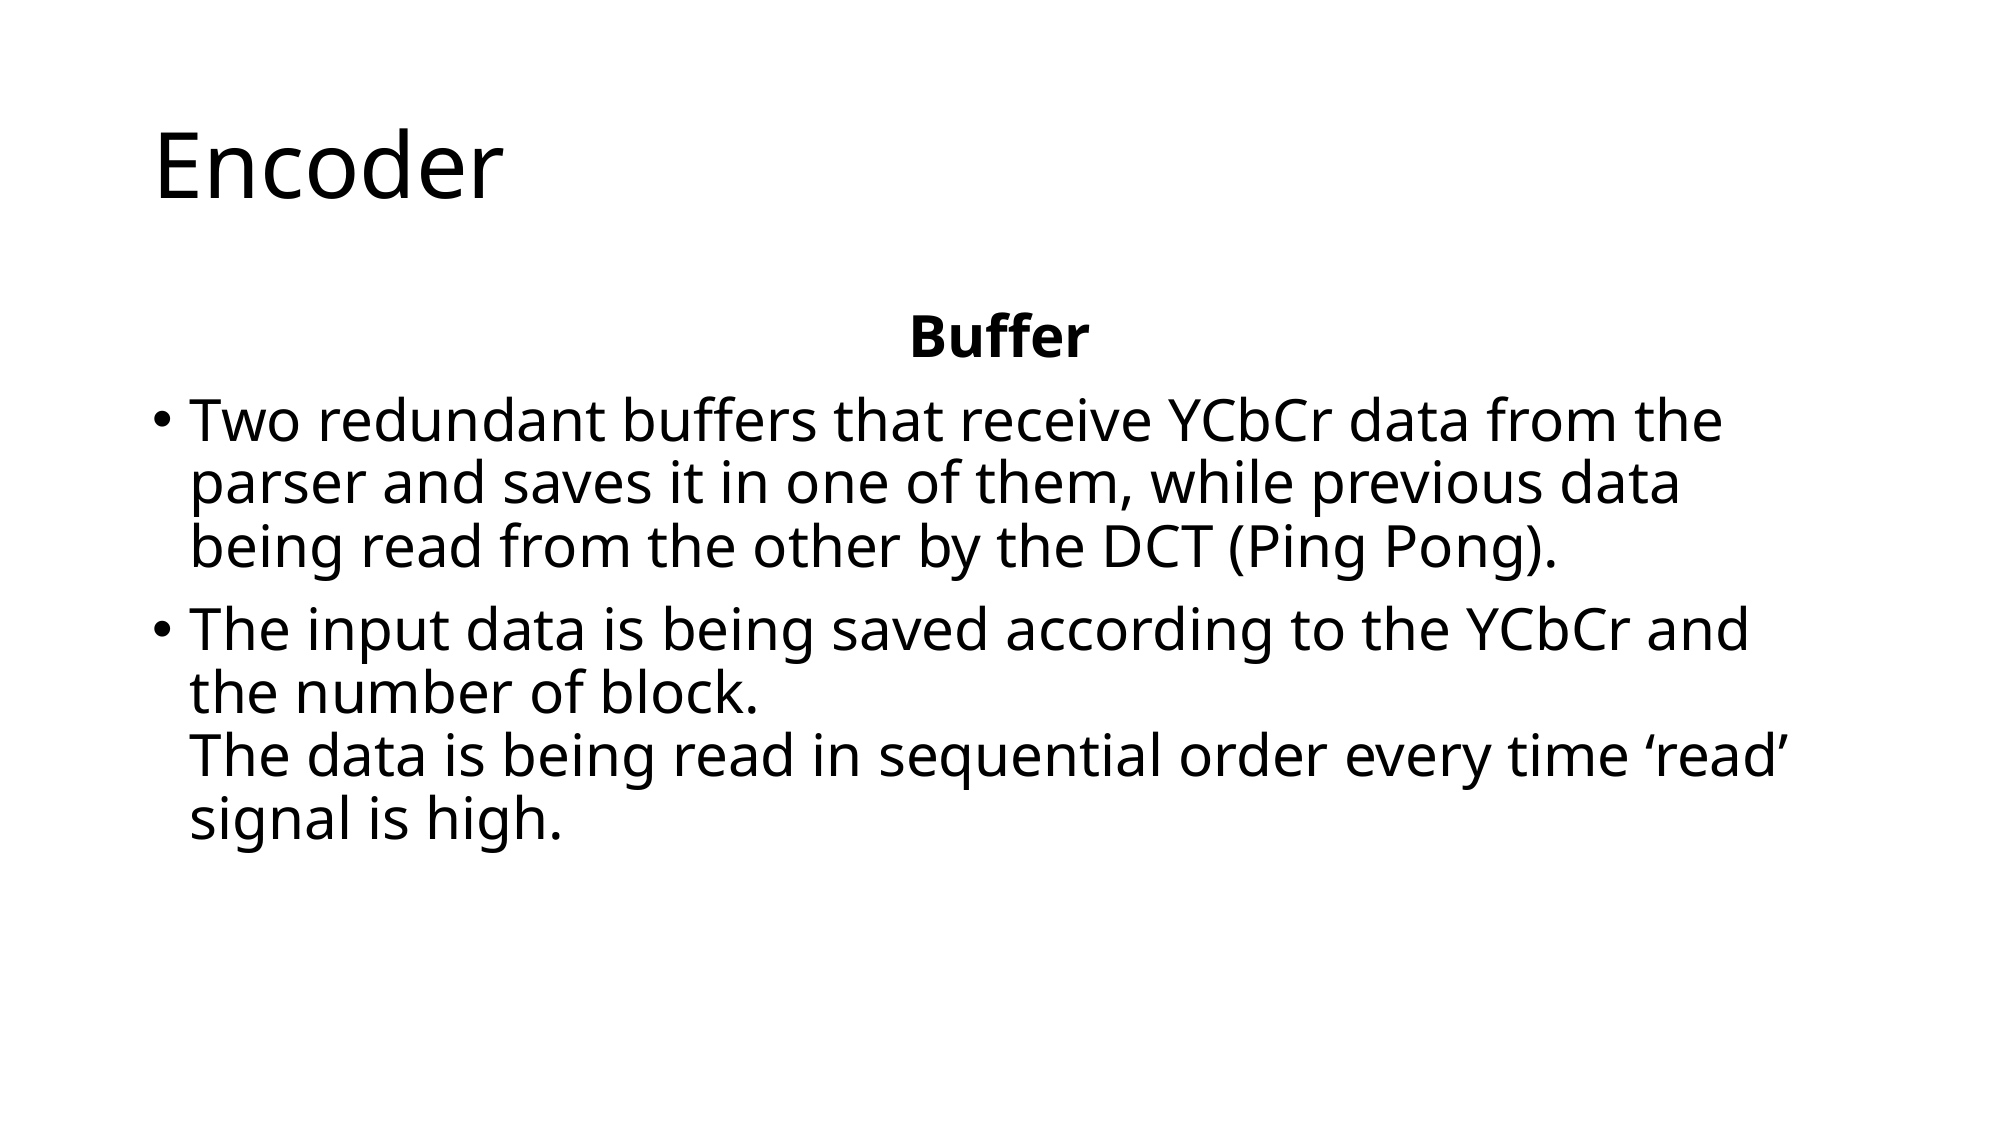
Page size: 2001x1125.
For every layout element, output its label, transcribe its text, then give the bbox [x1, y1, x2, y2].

title Encoder [137, 59, 1863, 278]
list Buffer Two redundant buffers that receive YCbCr data from the parser and saves it in one of them, while previous data being read from the other by the DCT (Ping Pong). The input data is being saved according to the YCbCr and the number of block. The data is being read in sequential order every time ‘read’ signal is high. [137, 299, 1863, 1014]
